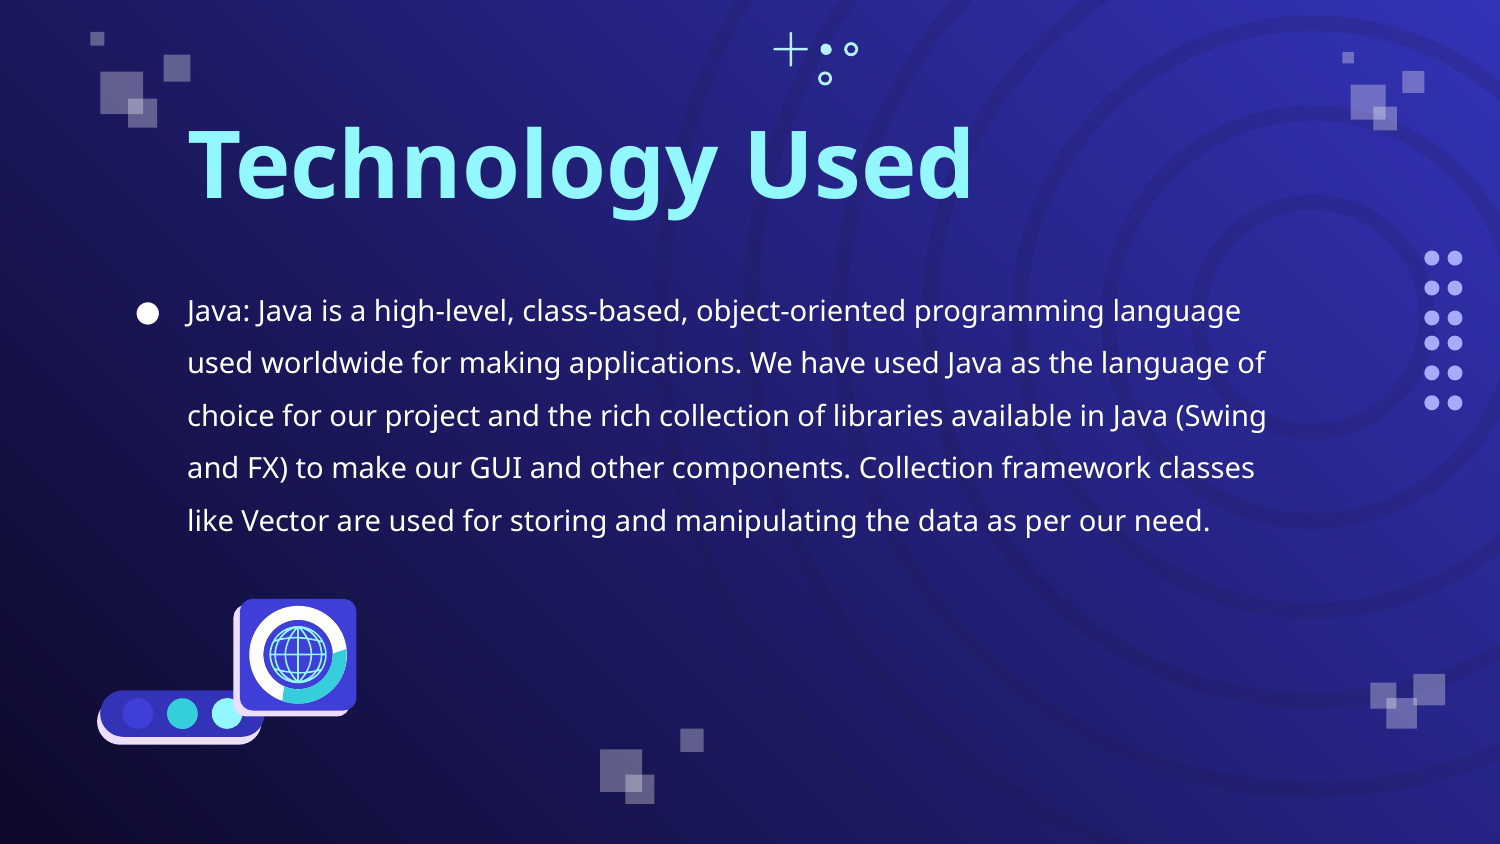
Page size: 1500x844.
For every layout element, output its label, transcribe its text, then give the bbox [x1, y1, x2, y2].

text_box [233, 598, 357, 717]
subtitle Java: Java is a high-level, class-based, object-oriented programming language used worldwide for making applications. We have used Java as the language of choice for our project and the rich collection of libraries available in Java (Swing and FX) to make our GUI and other components. Collection framework classes like Vector are used for storing and manipulating the data as per our need. [97, 231, 1288, 651]
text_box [96, 689, 265, 745]
title Technology Used [97, 107, 1067, 216]
